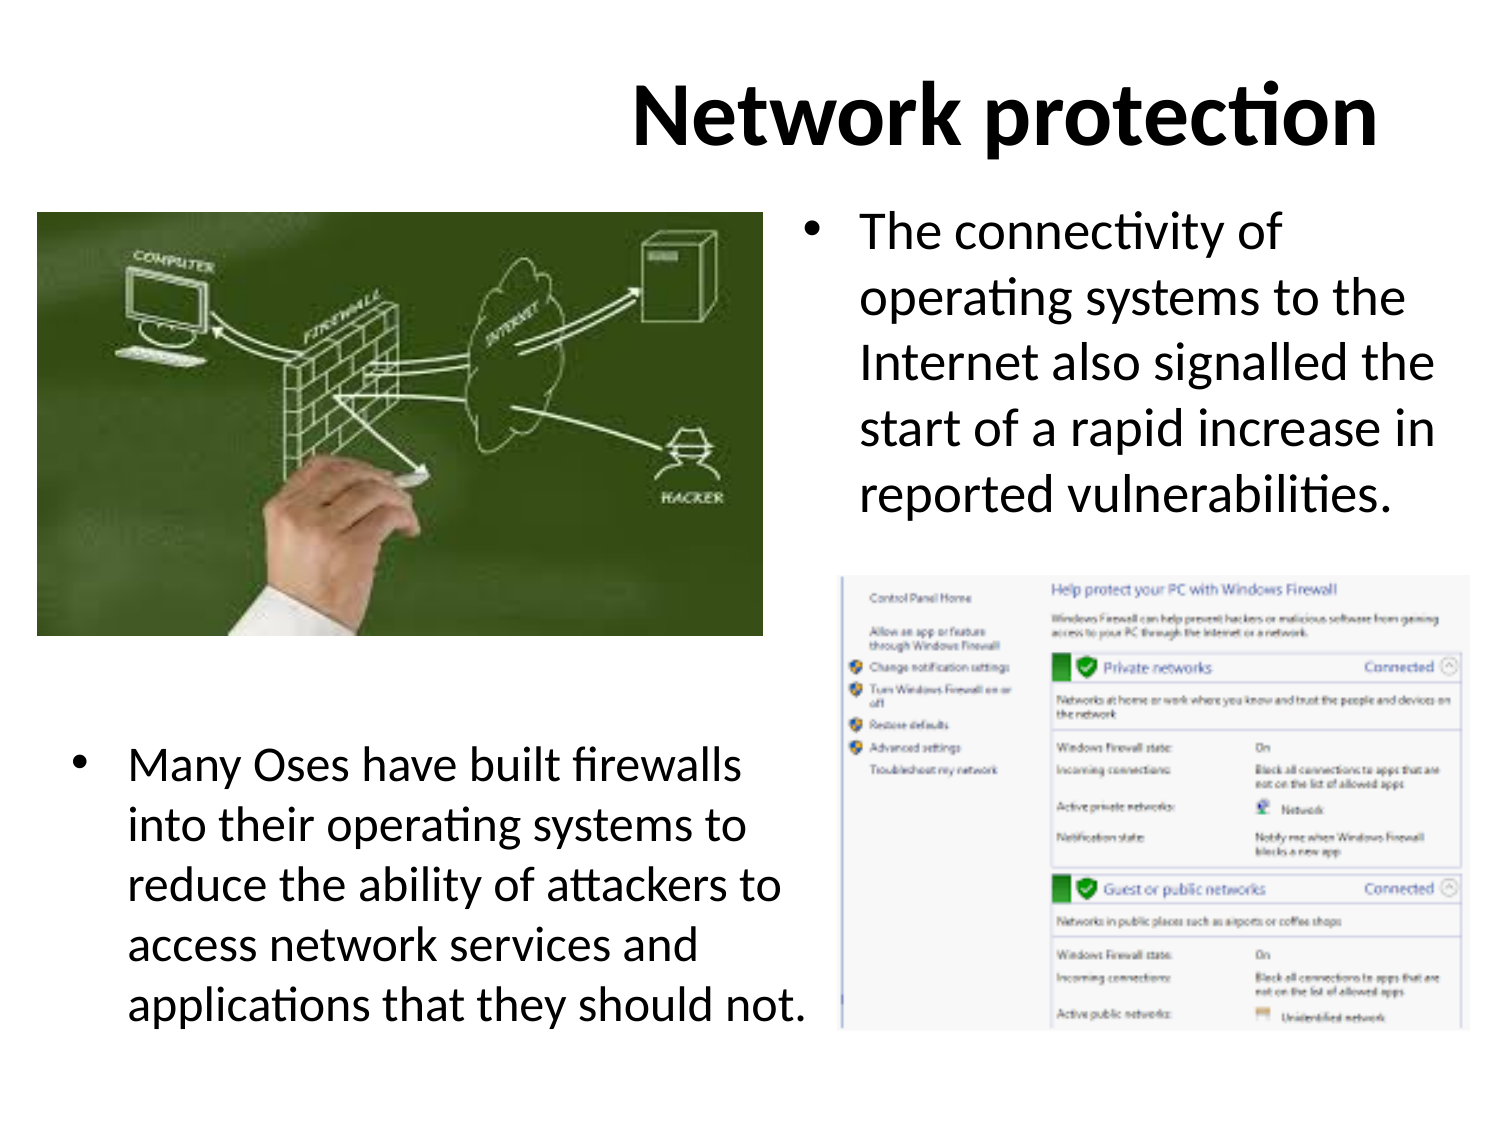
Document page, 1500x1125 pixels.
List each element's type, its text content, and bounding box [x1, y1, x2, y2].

title Network protection [587, 37, 1425, 180]
text_box Many Oses have built firewalls into their operating systems to reduce the ability of attackers to access network services and applications that they should not. [56, 724, 825, 1039]
list The connectivity of operating systems to the Internet also signalled the start of a rapid increase in reported vulnerabilities. [787, 187, 1475, 575]
picture [37, 212, 763, 636]
picture [836, 575, 1470, 1043]
